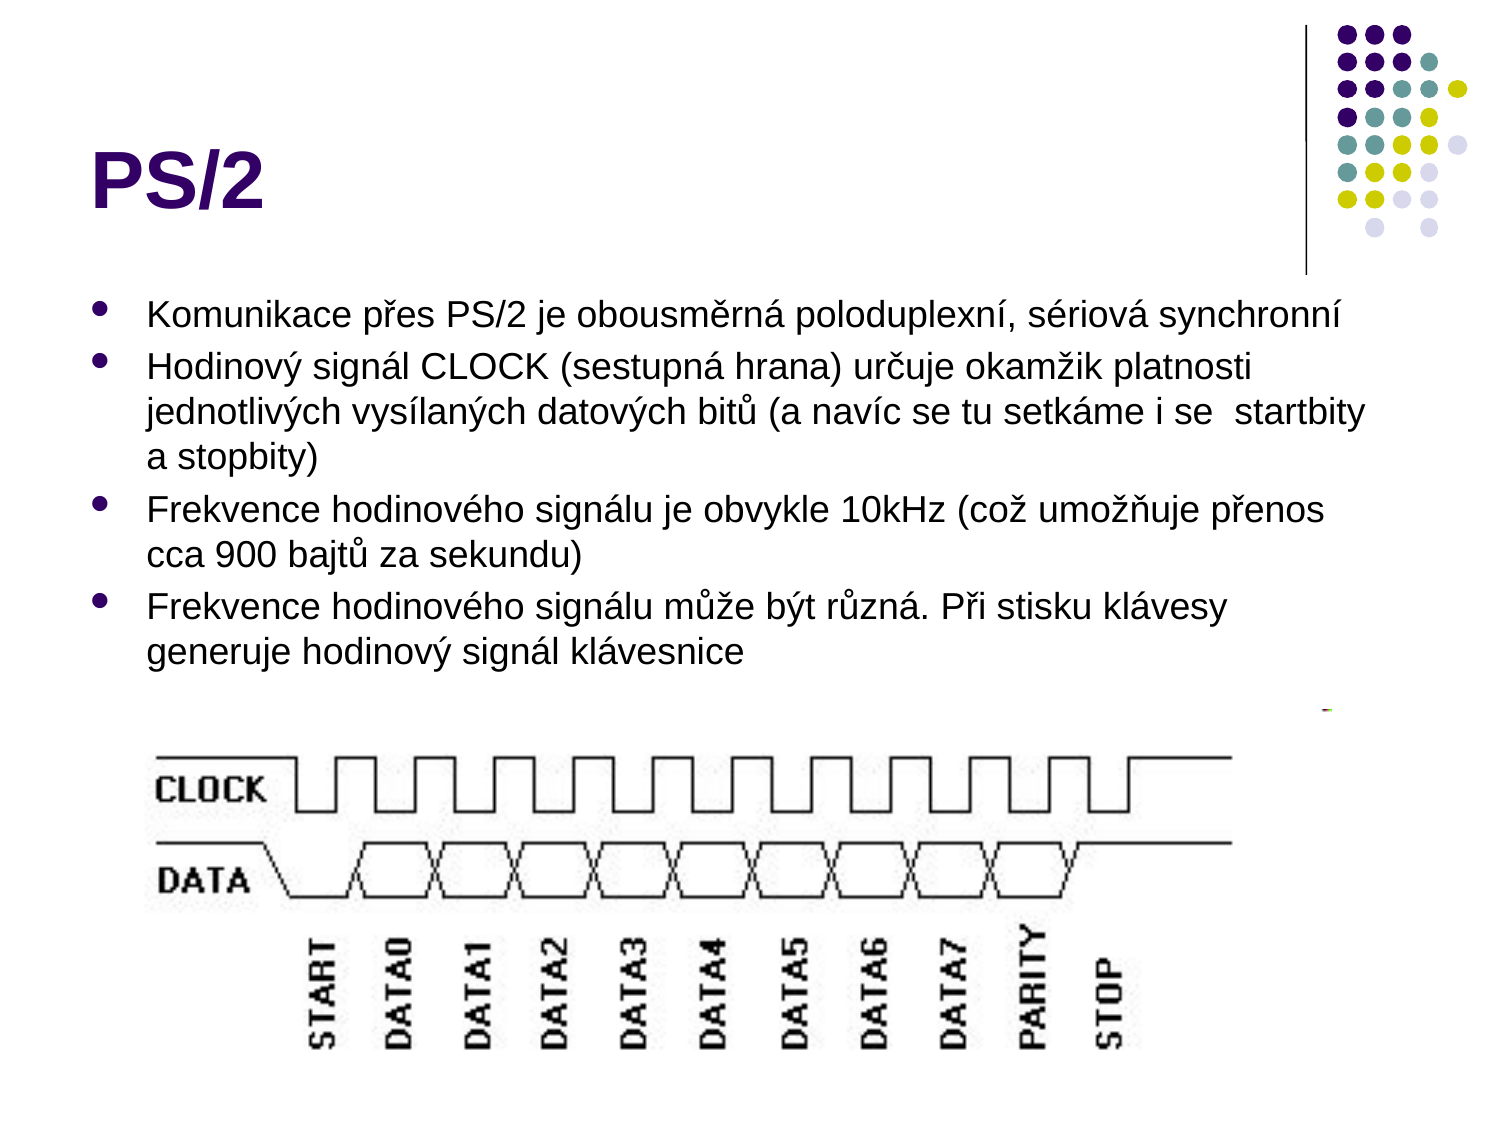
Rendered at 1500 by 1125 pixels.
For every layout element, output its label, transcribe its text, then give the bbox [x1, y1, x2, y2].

title PS/2 [75, 20, 1313, 233]
list Komunikace přes PS/2 je obousměrná poloduplexní, sériová synchronní Hodinový signál CLOCK (sestupná hrana) určuje okamžik platnosti jednotlivých vysílaných datových bitů (a navíc se tu setkáme i se startbity a stopbity) Frekvence hodinového signálu je obvykle 10kHz (což umožňuje přenos cca 900 bajtů za sekundu) Frekvence hodinového signálu může být různá. Při stisku klávesy generuje hodinový signál klávesnice [75, 282, 1388, 1083]
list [109, 709, 1333, 1104]
